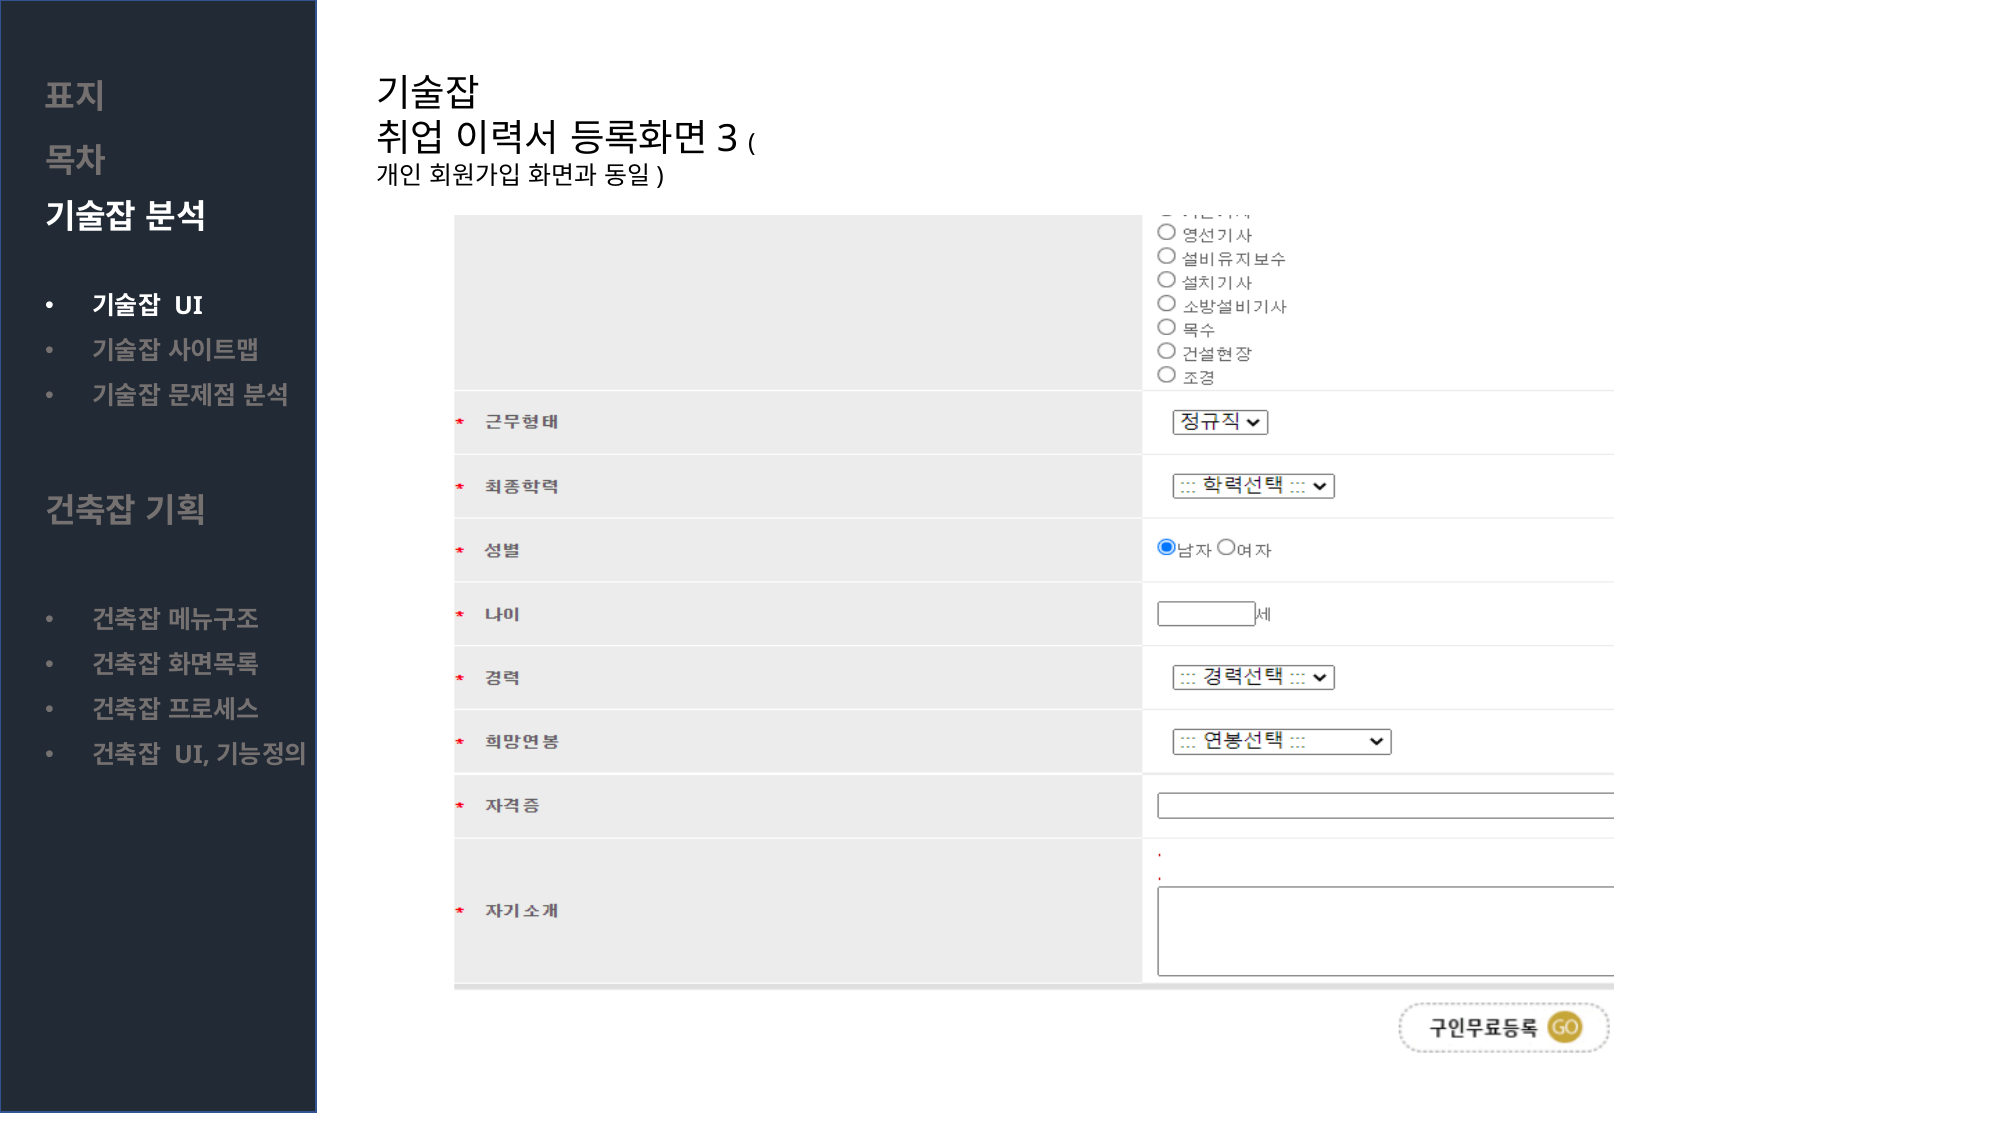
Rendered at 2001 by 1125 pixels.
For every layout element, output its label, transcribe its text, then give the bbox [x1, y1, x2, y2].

text_box 기술잡 분석 기술잡 UI 기술잡 사이트맵 기술잡 문제점 분석 건축잡 기획 건축잡 메뉴구조 건축잡 화면목록 건축잡 프로세스 건축잡 UI,기능정의 [30, 187, 481, 777]
text_box 기술잡 취업 이력서 등록화면3 (개인 회원가입 화면과 동일) [361, 61, 812, 197]
text_box 표지 [29, 67, 242, 123]
text_box [0, 0, 317, 1113]
text_box 목차 [29, 132, 241, 187]
picture [453, 215, 1614, 1064]
